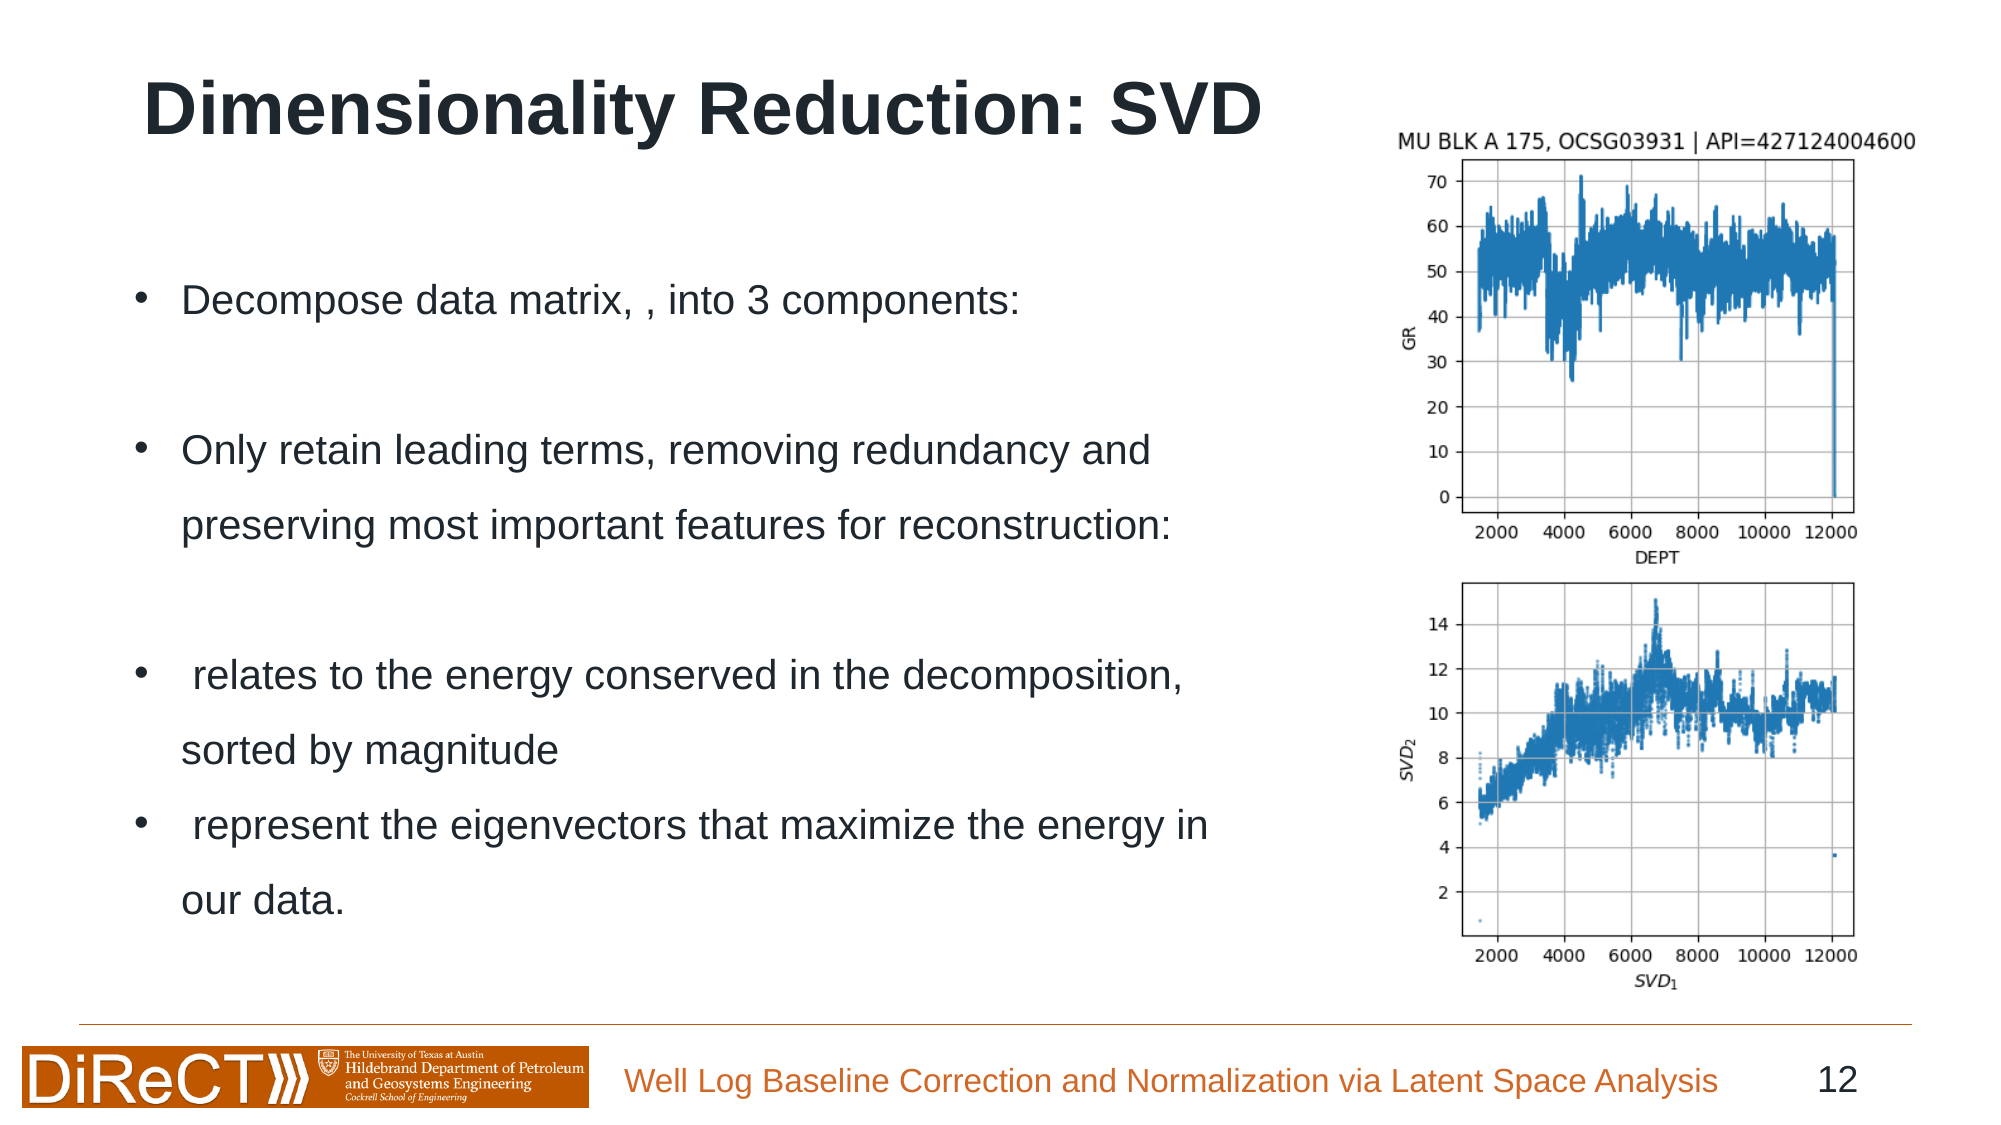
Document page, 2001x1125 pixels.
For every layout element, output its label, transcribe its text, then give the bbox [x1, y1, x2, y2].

text_box Dimensionality Reduction: SVD [129, 52, 1795, 158]
picture [1385, 119, 1929, 1006]
text_box Well Log Baseline Correction and Normalization via Latent Space Analysis [609, 1052, 1800, 1107]
text_box [608, 1038, 1432, 1109]
picture [22, 1046, 589, 1108]
